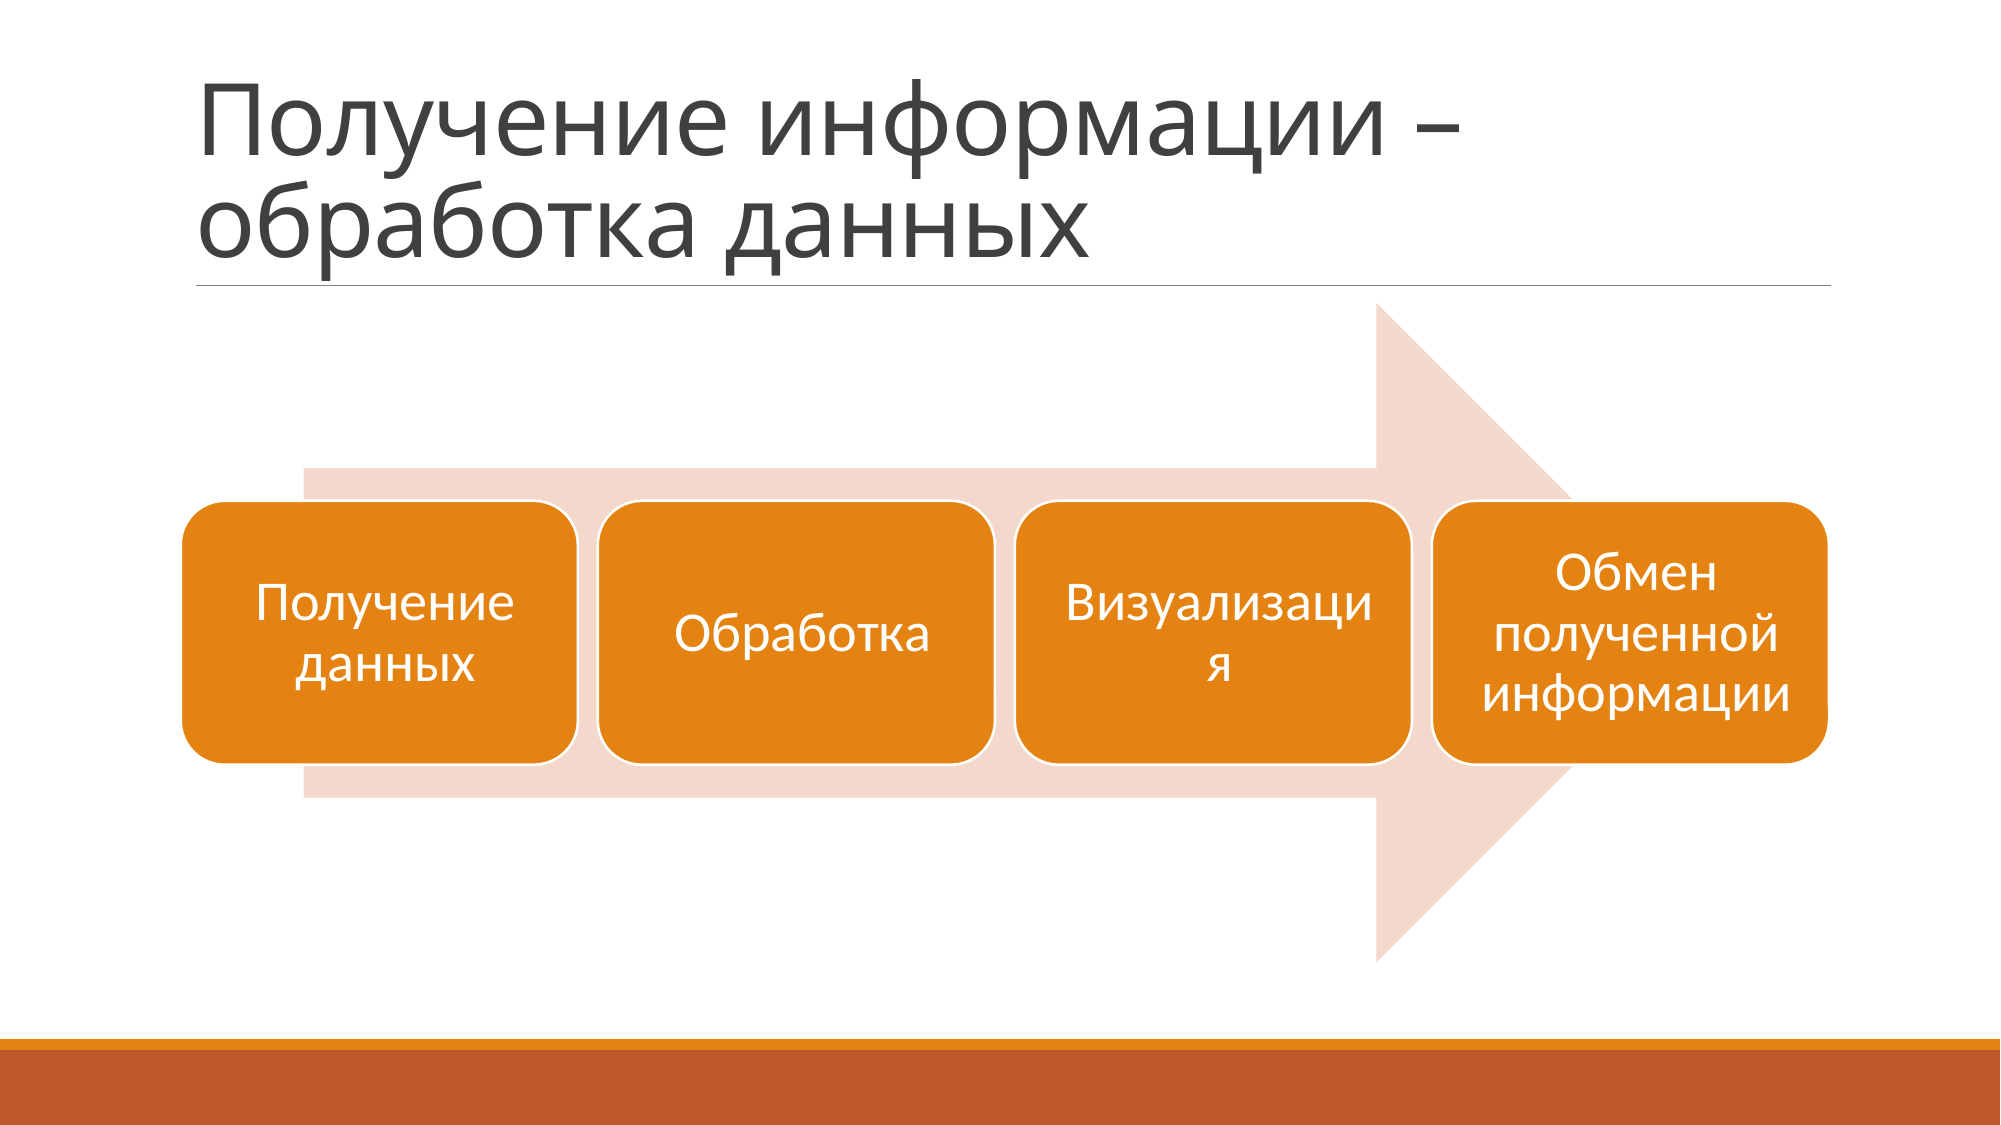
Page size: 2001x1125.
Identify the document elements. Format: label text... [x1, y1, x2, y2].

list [179, 302, 1831, 964]
title Получение информации – обработка данных [180, 47, 1830, 285]
